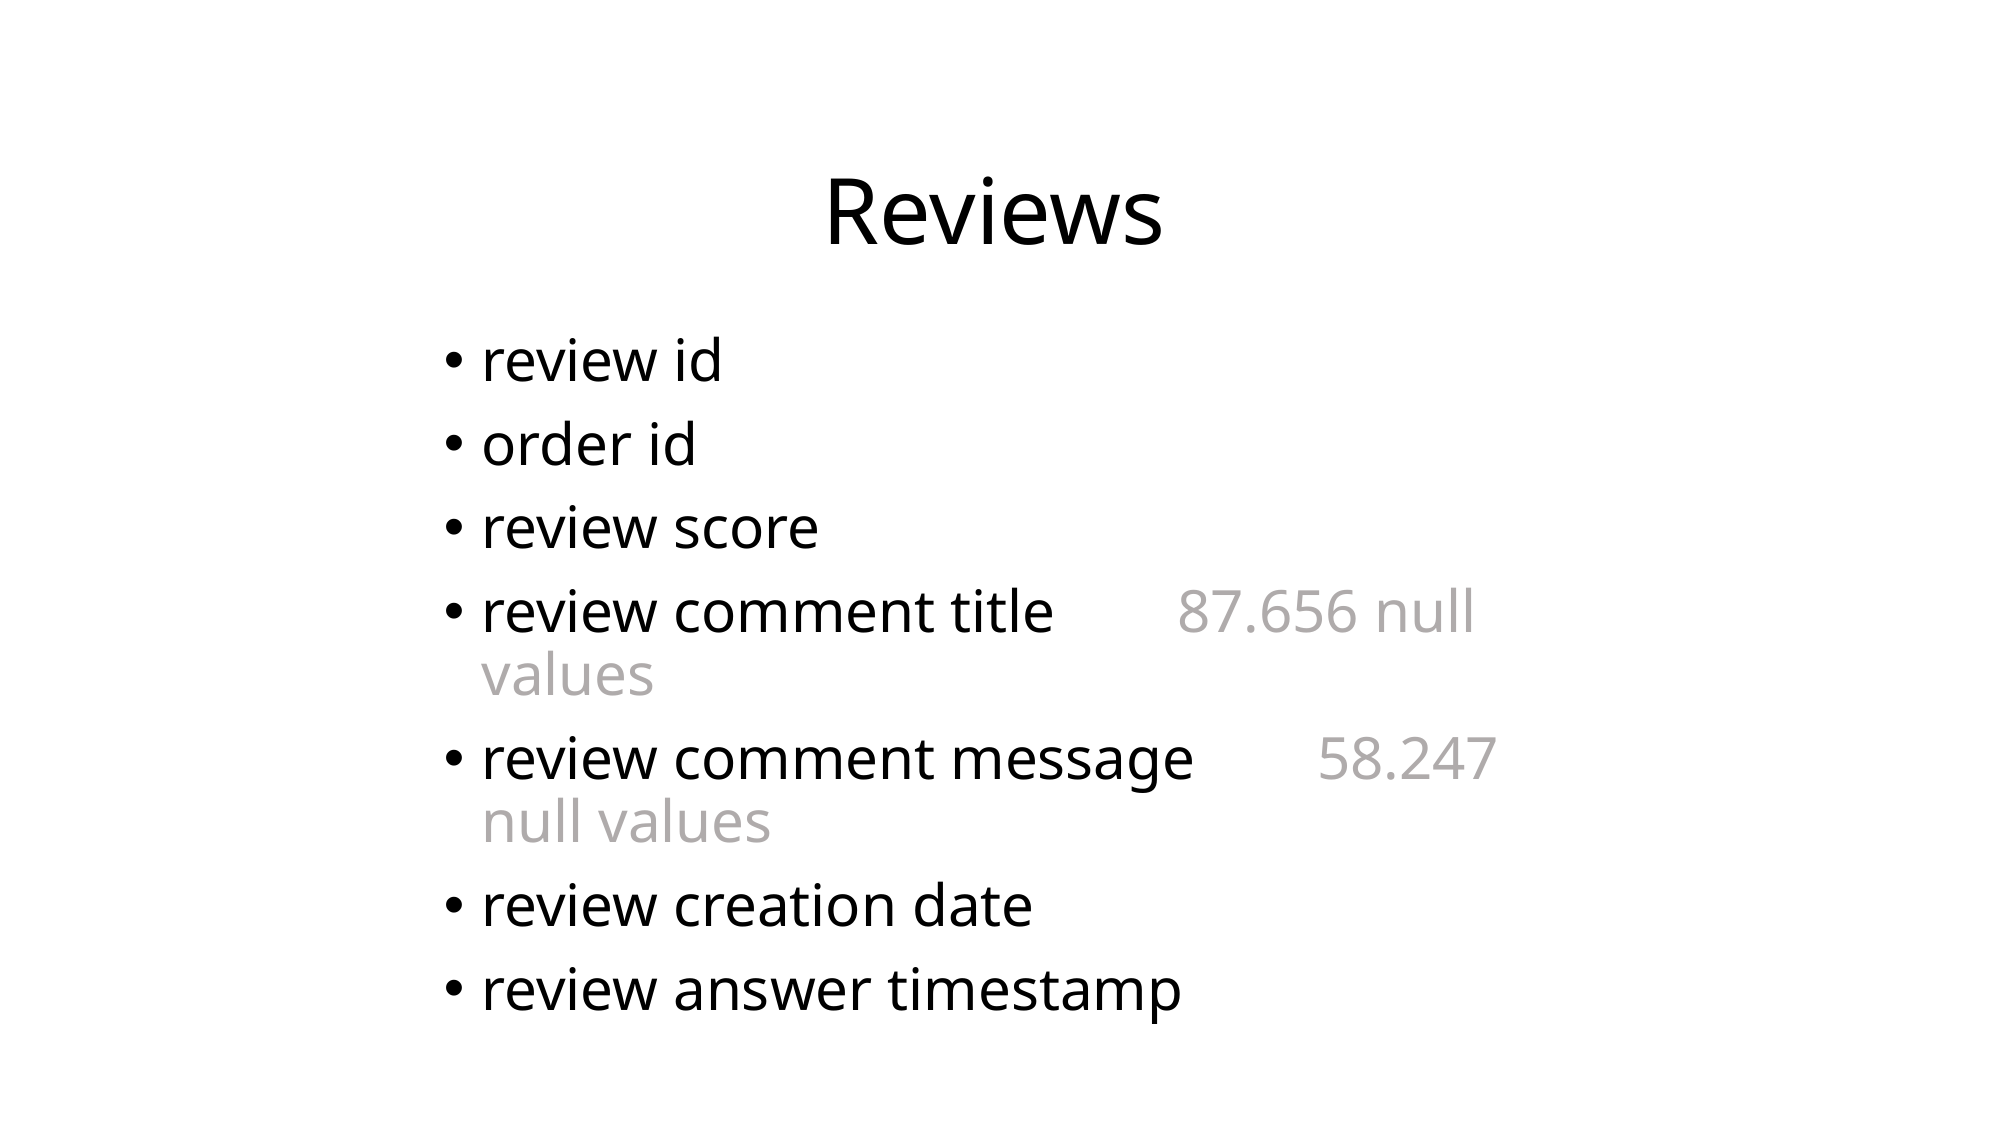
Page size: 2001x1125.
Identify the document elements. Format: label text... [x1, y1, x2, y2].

list review id order id review score review comment title 87.656 null values review comment message 58.247 null values review creation date review answer timestamp [428, 323, 1571, 1038]
title Reviews [807, 106, 1232, 323]
